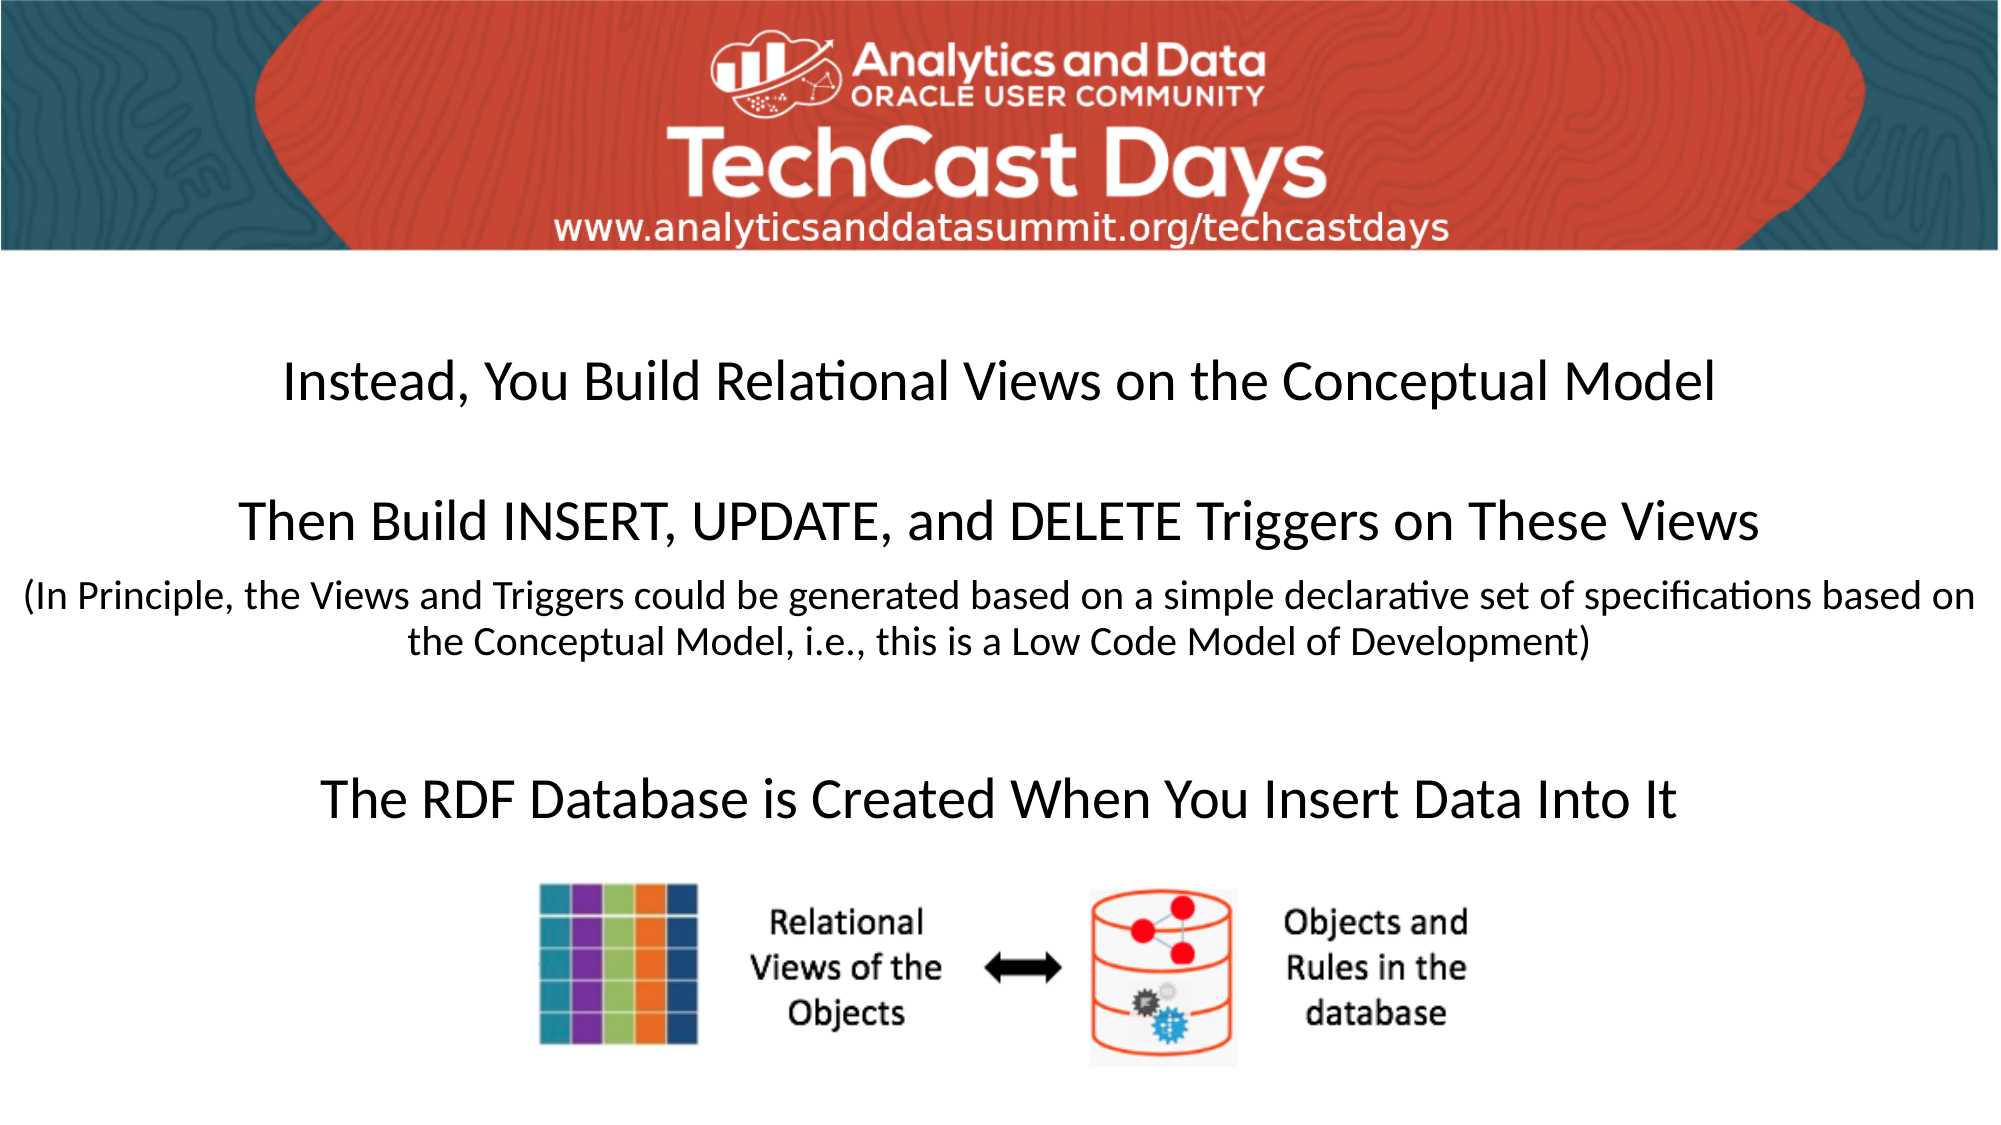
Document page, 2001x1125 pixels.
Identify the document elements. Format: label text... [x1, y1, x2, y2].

picture [512, 873, 1488, 1090]
picture [0, 0, 2000, 252]
list Instead, You Build Relational Views on the Conceptual Model Then Build INSERT, UPDATE, and DELETE Triggers on These Views (In Principle, the Views and Triggers could be generated based on a simple declarative set of specifications based on the Conceptual Model, i.e., this is a Low Code Model of Development) The RDF Database is Created When You Insert Data Into It [0, 252, 2000, 1125]
